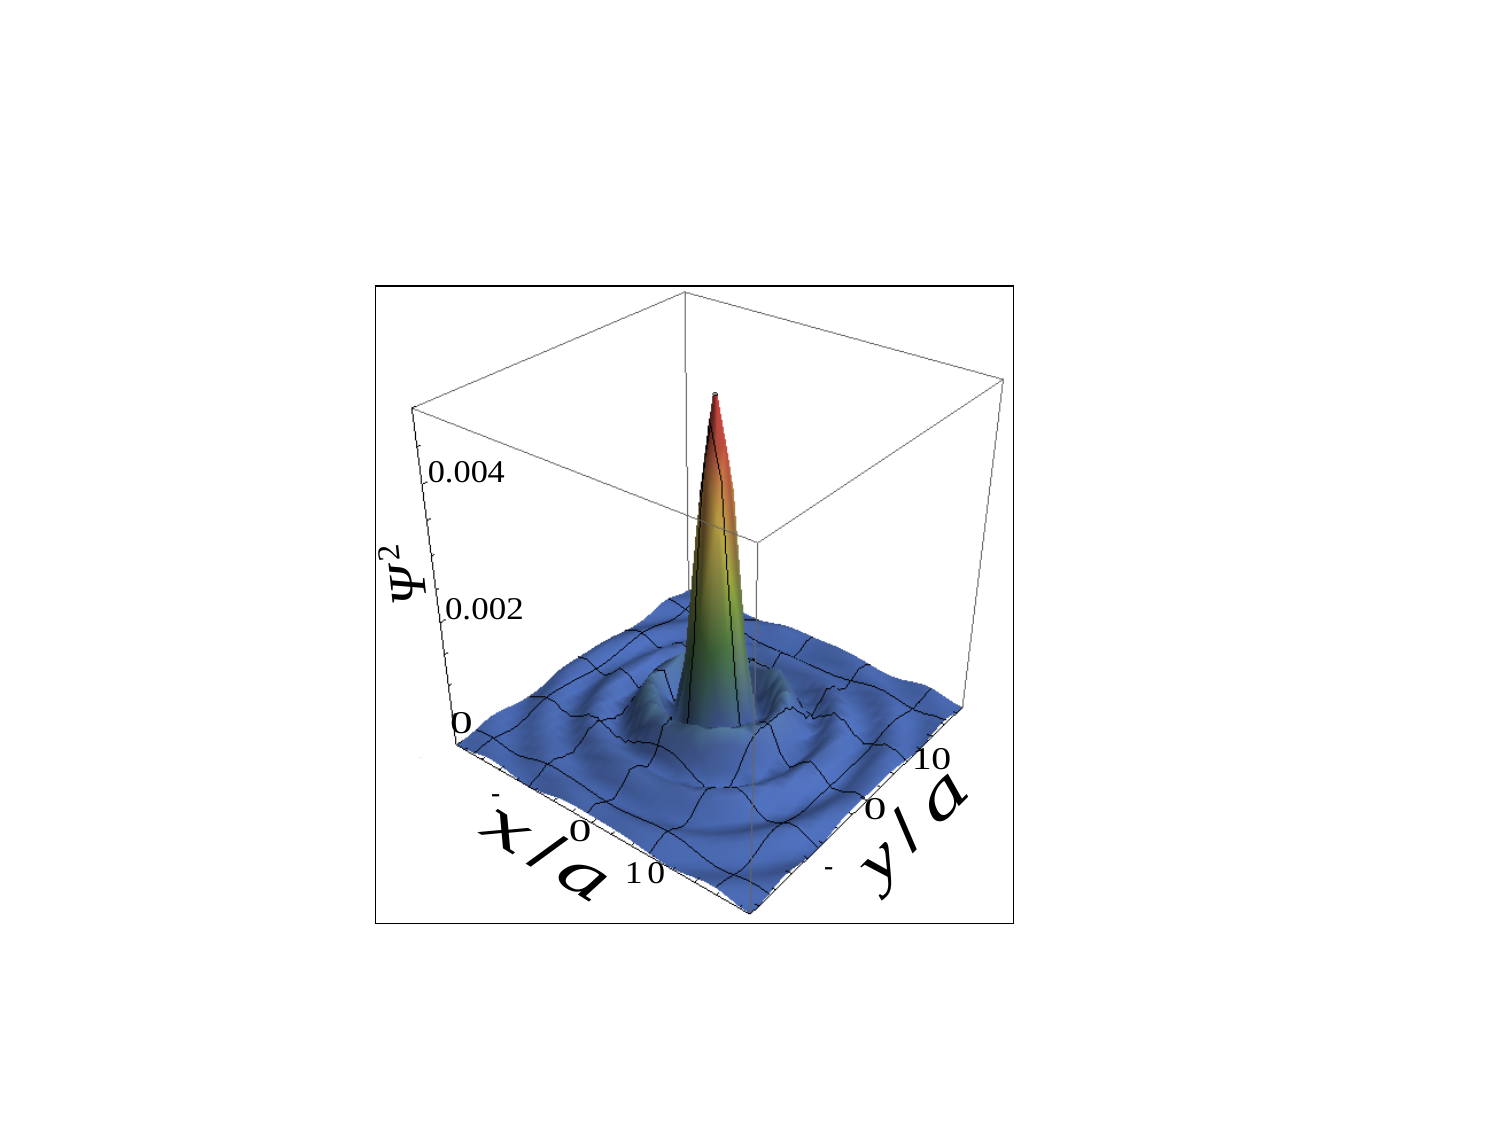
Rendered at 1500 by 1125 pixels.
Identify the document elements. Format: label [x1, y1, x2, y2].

text_box [1009, 285, 1014, 924]
text_box [375, 285, 379, 924]
picture [384, 273, 1005, 936]
